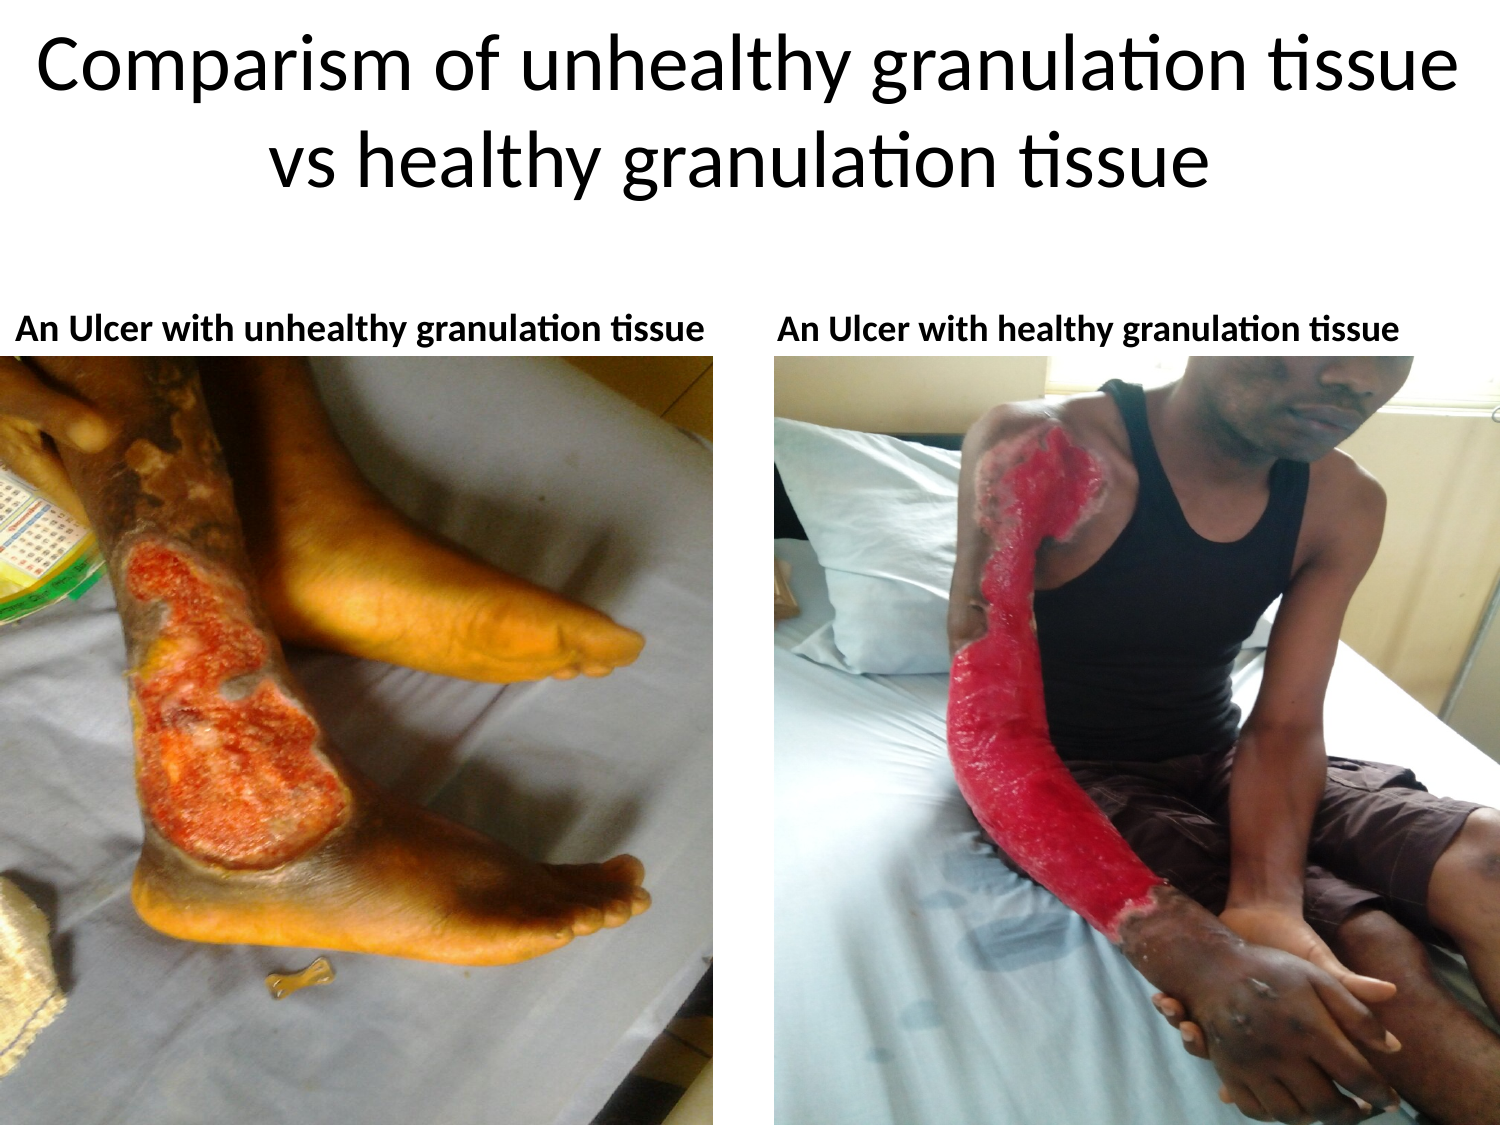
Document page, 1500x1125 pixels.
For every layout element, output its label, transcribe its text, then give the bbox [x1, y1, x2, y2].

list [0, 356, 713, 1125]
title Comparism of unhealthy granulation tissue vs healthy granulation tissue [0, 0, 1500, 213]
list An Ulcer with healthy granulation tissue [761, 251, 1425, 357]
list An Ulcer with unhealthy granulation tissue [0, 249, 738, 357]
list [774, 356, 1500, 1125]
